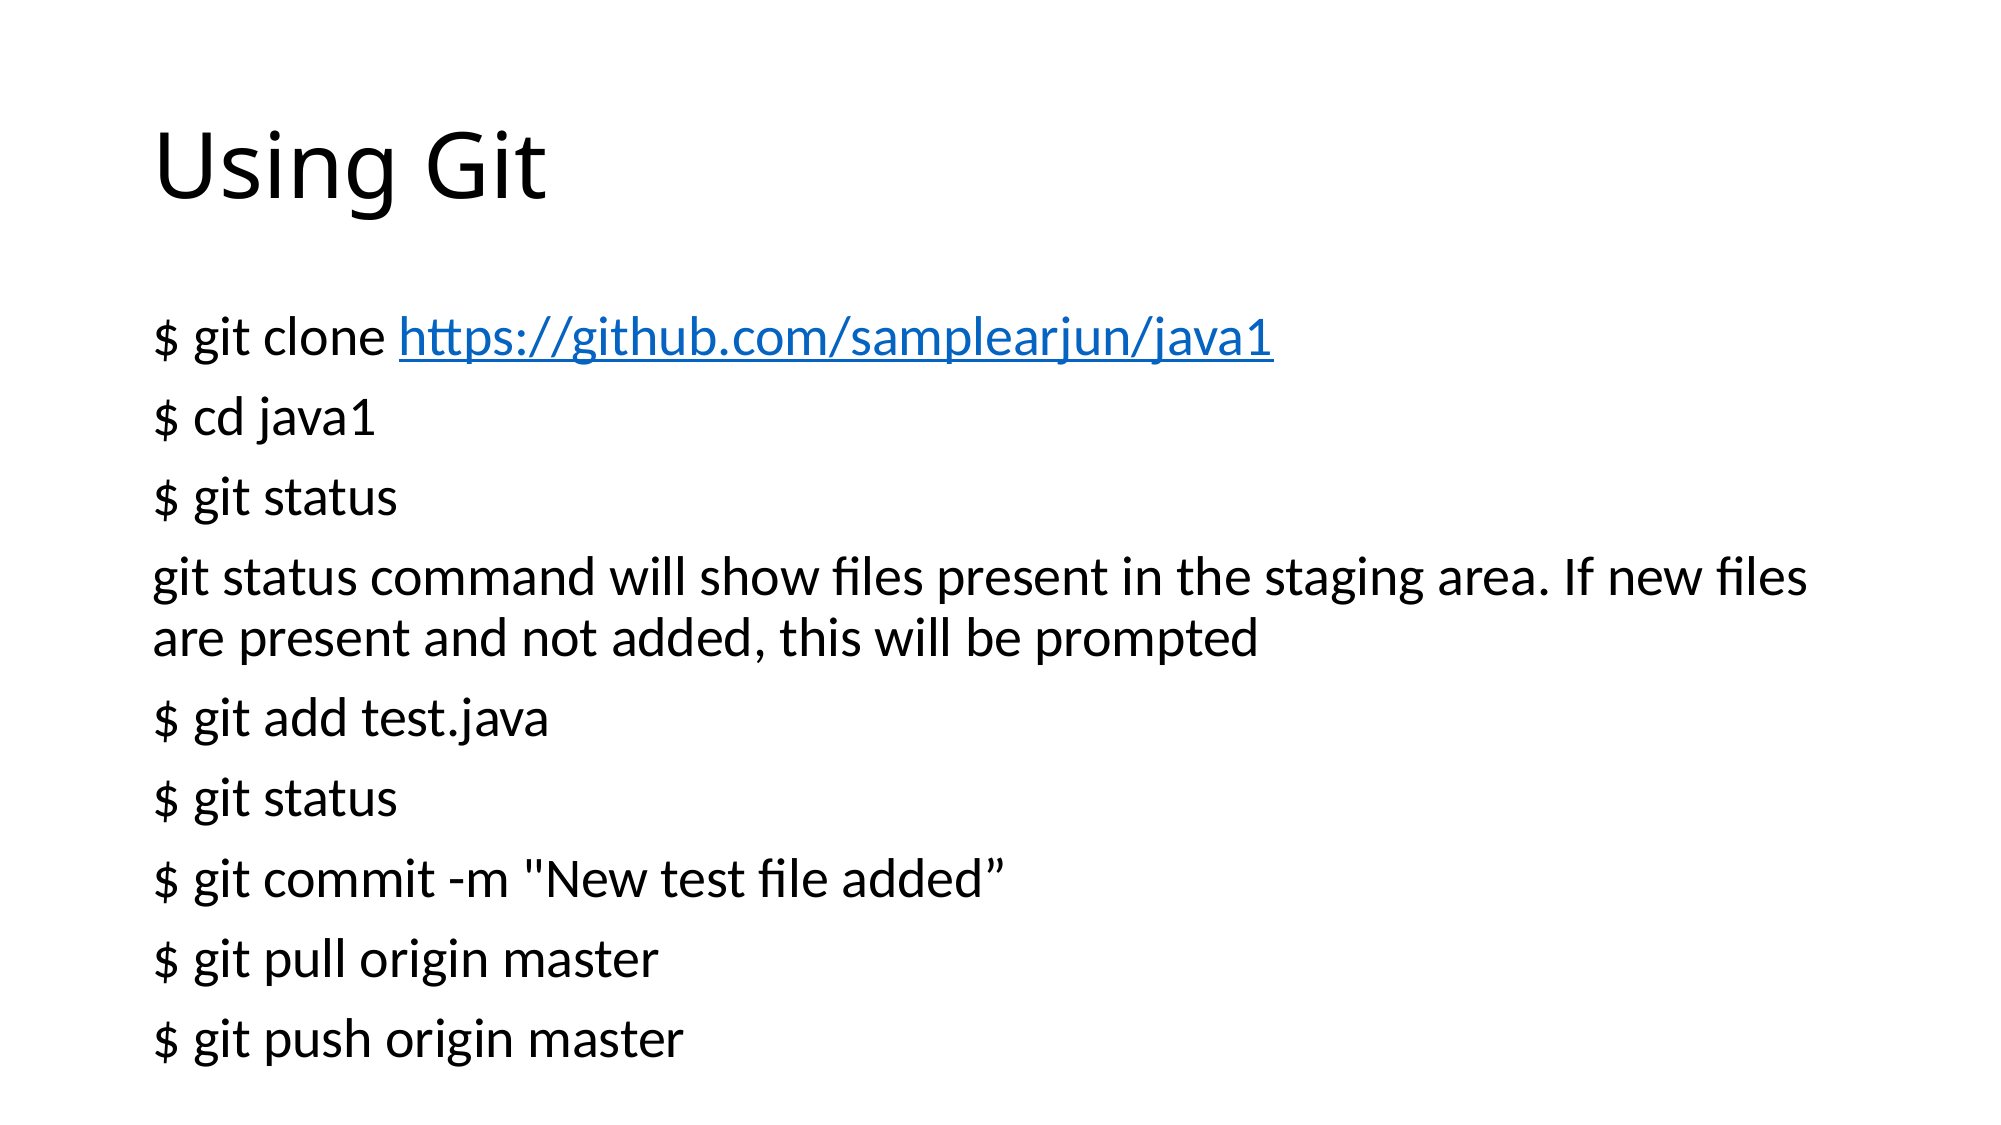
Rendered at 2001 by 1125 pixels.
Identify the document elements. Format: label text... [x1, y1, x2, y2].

list $ git clone https://github.com/samplearjun/java1 $ cd java1 $ git status git status command will show files present in the staging area. If new files are present and not added, this will be prompted $ git add test.java $ git status $ git commit -m "New test file added” $ git pull origin master $ git push origin master [137, 299, 1863, 1083]
title Using Git [137, 59, 1863, 278]
